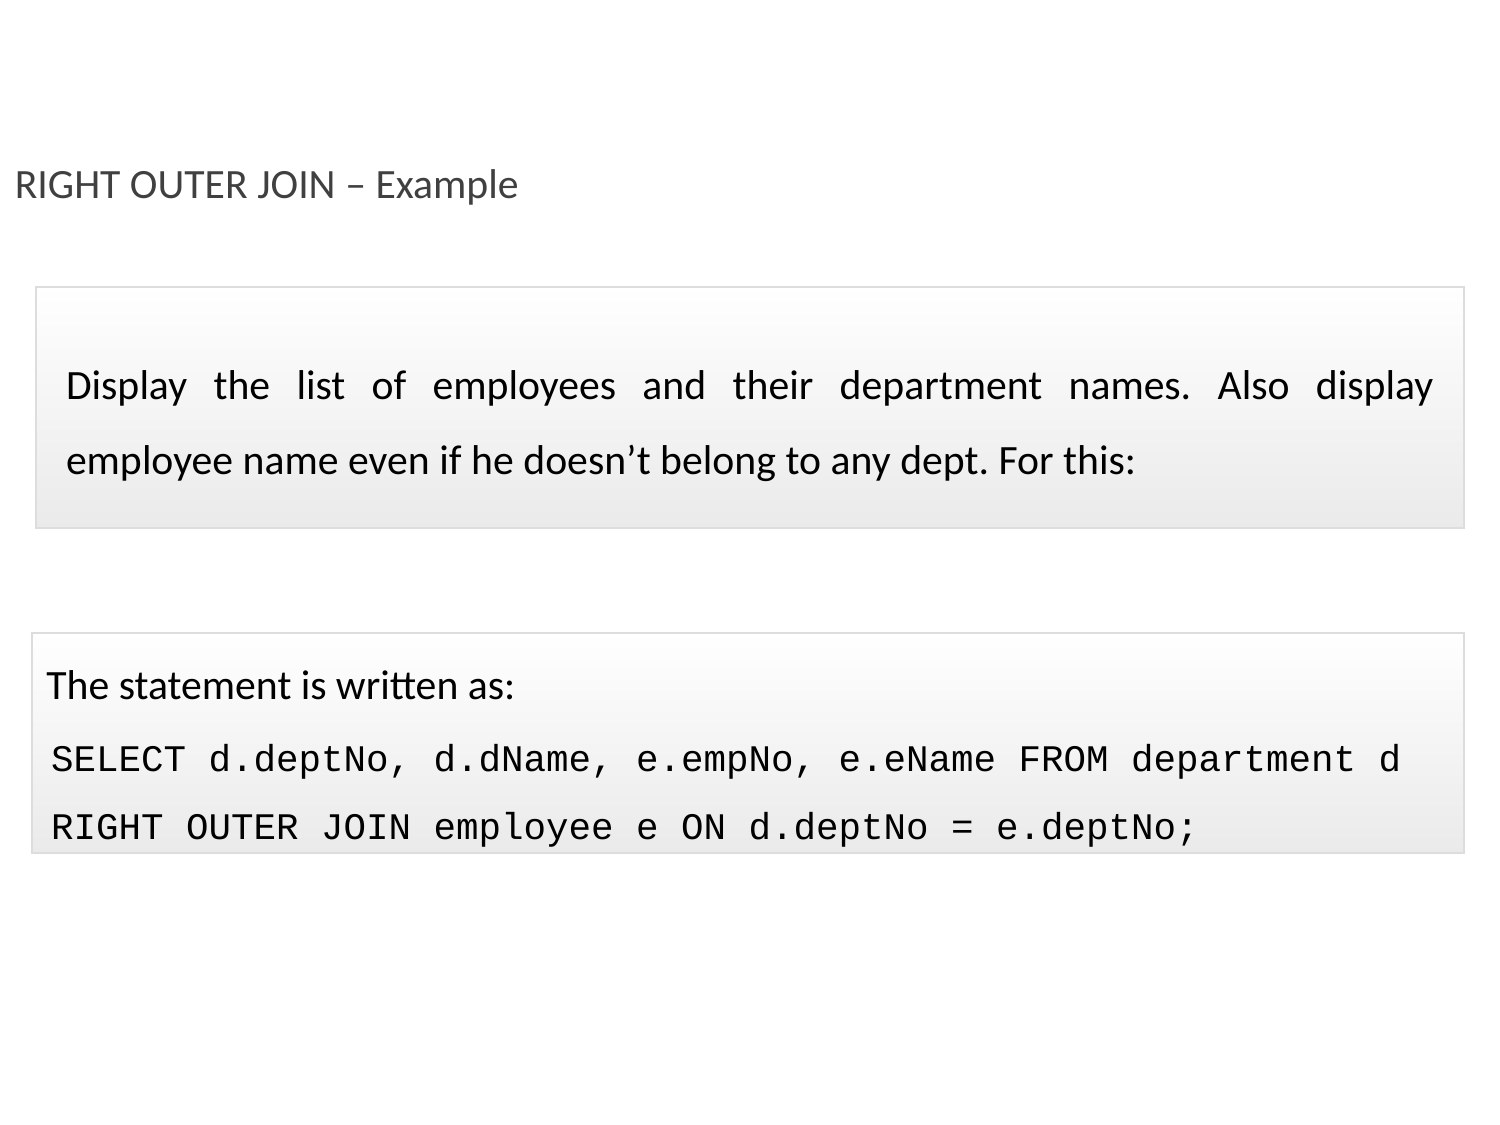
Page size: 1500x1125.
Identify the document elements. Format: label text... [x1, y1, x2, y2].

text_box RIGHT OUTER JOIN – Example [0, 124, 1064, 215]
text_box The statement is written as: [31, 633, 1465, 853]
text_box SELECT d.deptNo, d.dName, e.empNo, e.eName FROM department d RIGHT OUTER JOIN employee e ON d.deptNo = e.deptNo; [36, 704, 1460, 855]
text_box Display the list of employees and their department names. Also display employee name even if he doesn’t belong to any dept. For this: [35, 287, 1465, 529]
